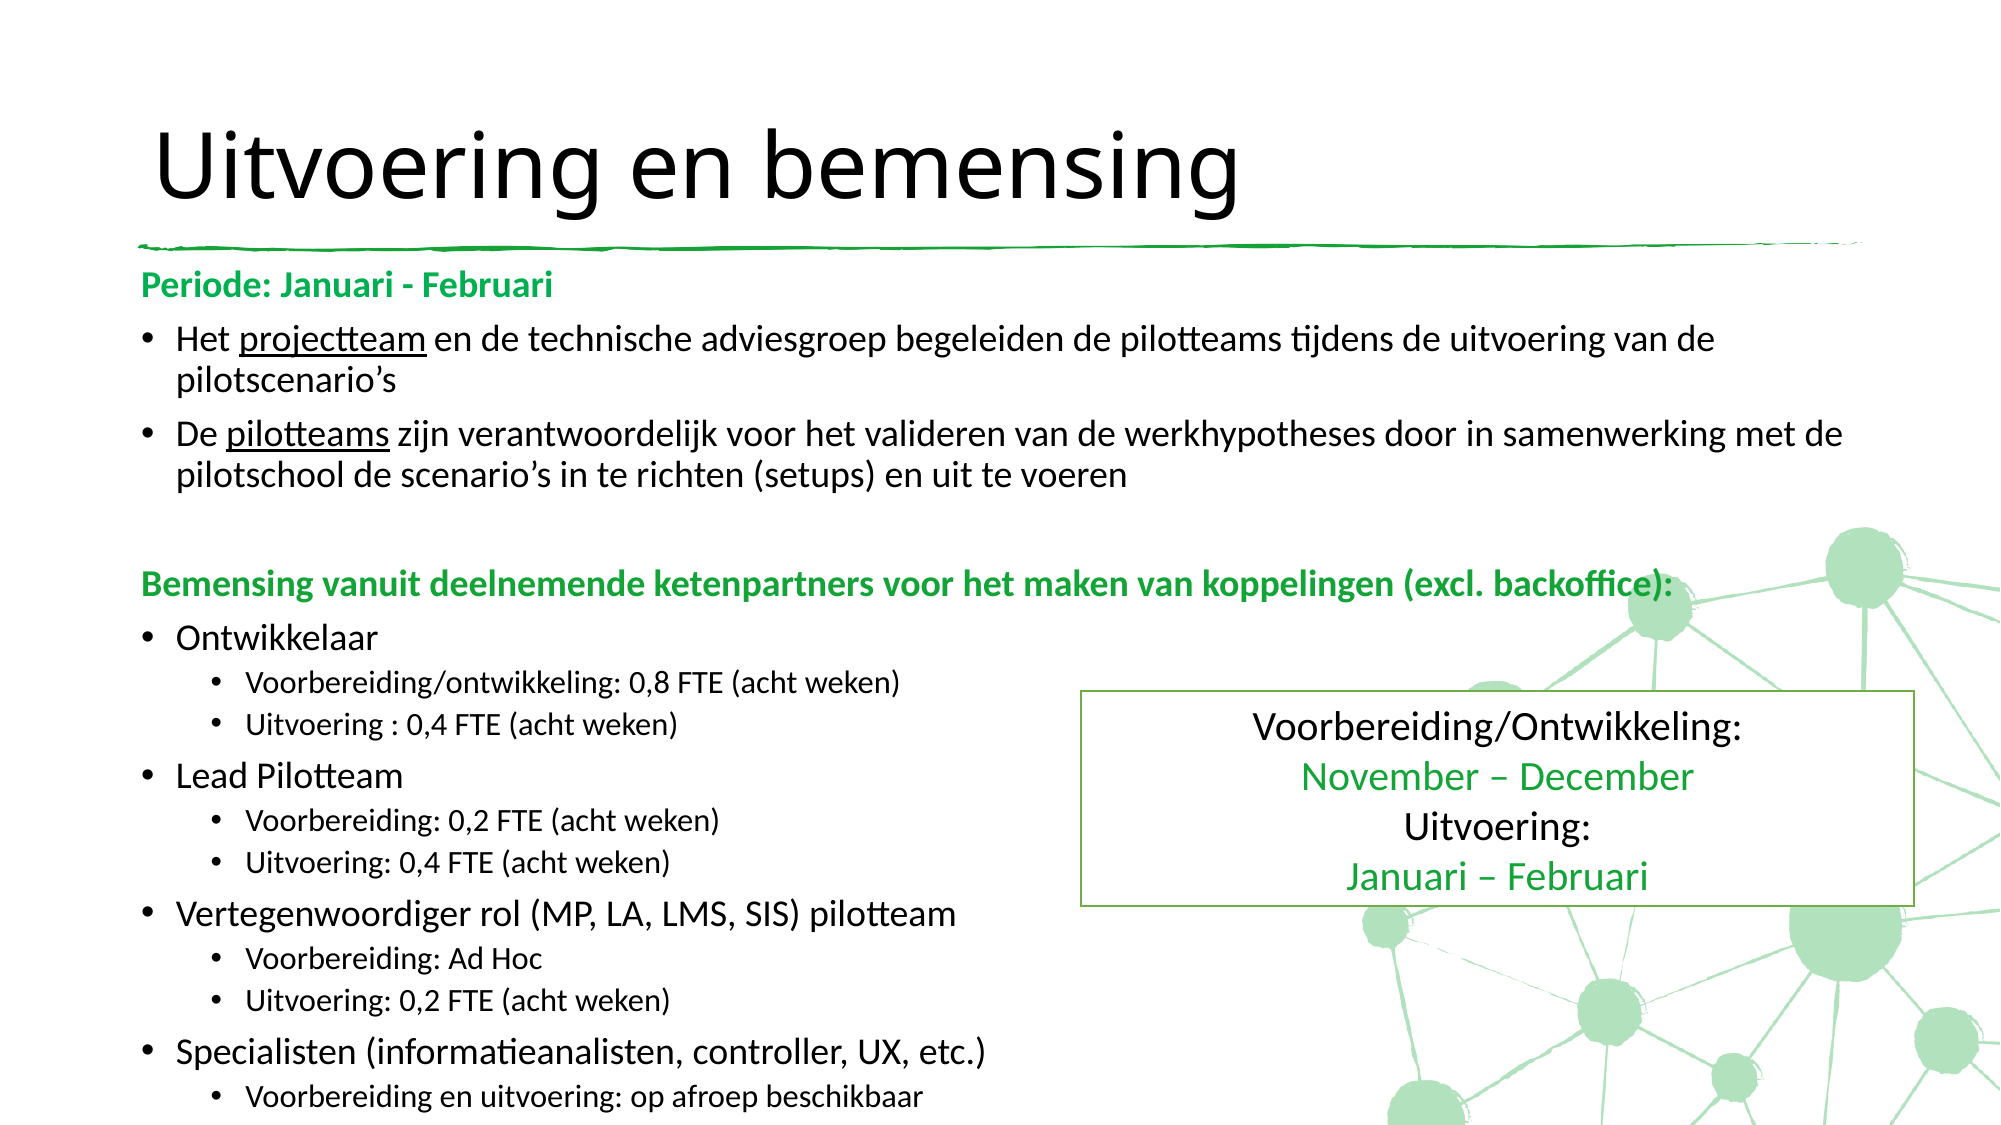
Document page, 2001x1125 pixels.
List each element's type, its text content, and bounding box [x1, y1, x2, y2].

text_box Voorbereiding/Ontwikkeling: November – December Uitvoering: Januari – Februari [1080, 690, 1915, 907]
title Uitvoering en bemensing [137, 59, 1863, 257]
list Periode: Januari - Februari Het projectteam en de technische adviesgroep begeleiden de pilotteams tijdens de uitvoering van de pilotscenario’s De pilotteams zijn verantwoordelijk voor het valideren van de werkhypotheses door in samenwerking met de pilotschool de scenario’s in te richten (setups) en uit te voeren Bemensing vanuit deelnemende ketenpartners voor het maken van koppelingen (excl. backoffice): Ontwikkelaar Voorbereiding/ontwikkeling: 0,8 FTE (acht weken) Uitvoering : 0,4 FTE (acht weken) Lead Pilotteam Voorbereiding: 0,2 FTE (acht weken) Uitvoering: 0,4 FTE (acht weken) Vertegenwoordiger rol (MP, LA, LMS, SIS) pilotteam Voorbereiding: Ad Hoc Uitvoering: 0,2 FTE (acht weken) Specialisten (informatieanalisten, controller, UX, etc.) Voorbereiding en uitvoering: op afroep beschikbaar [125, 257, 1863, 1125]
